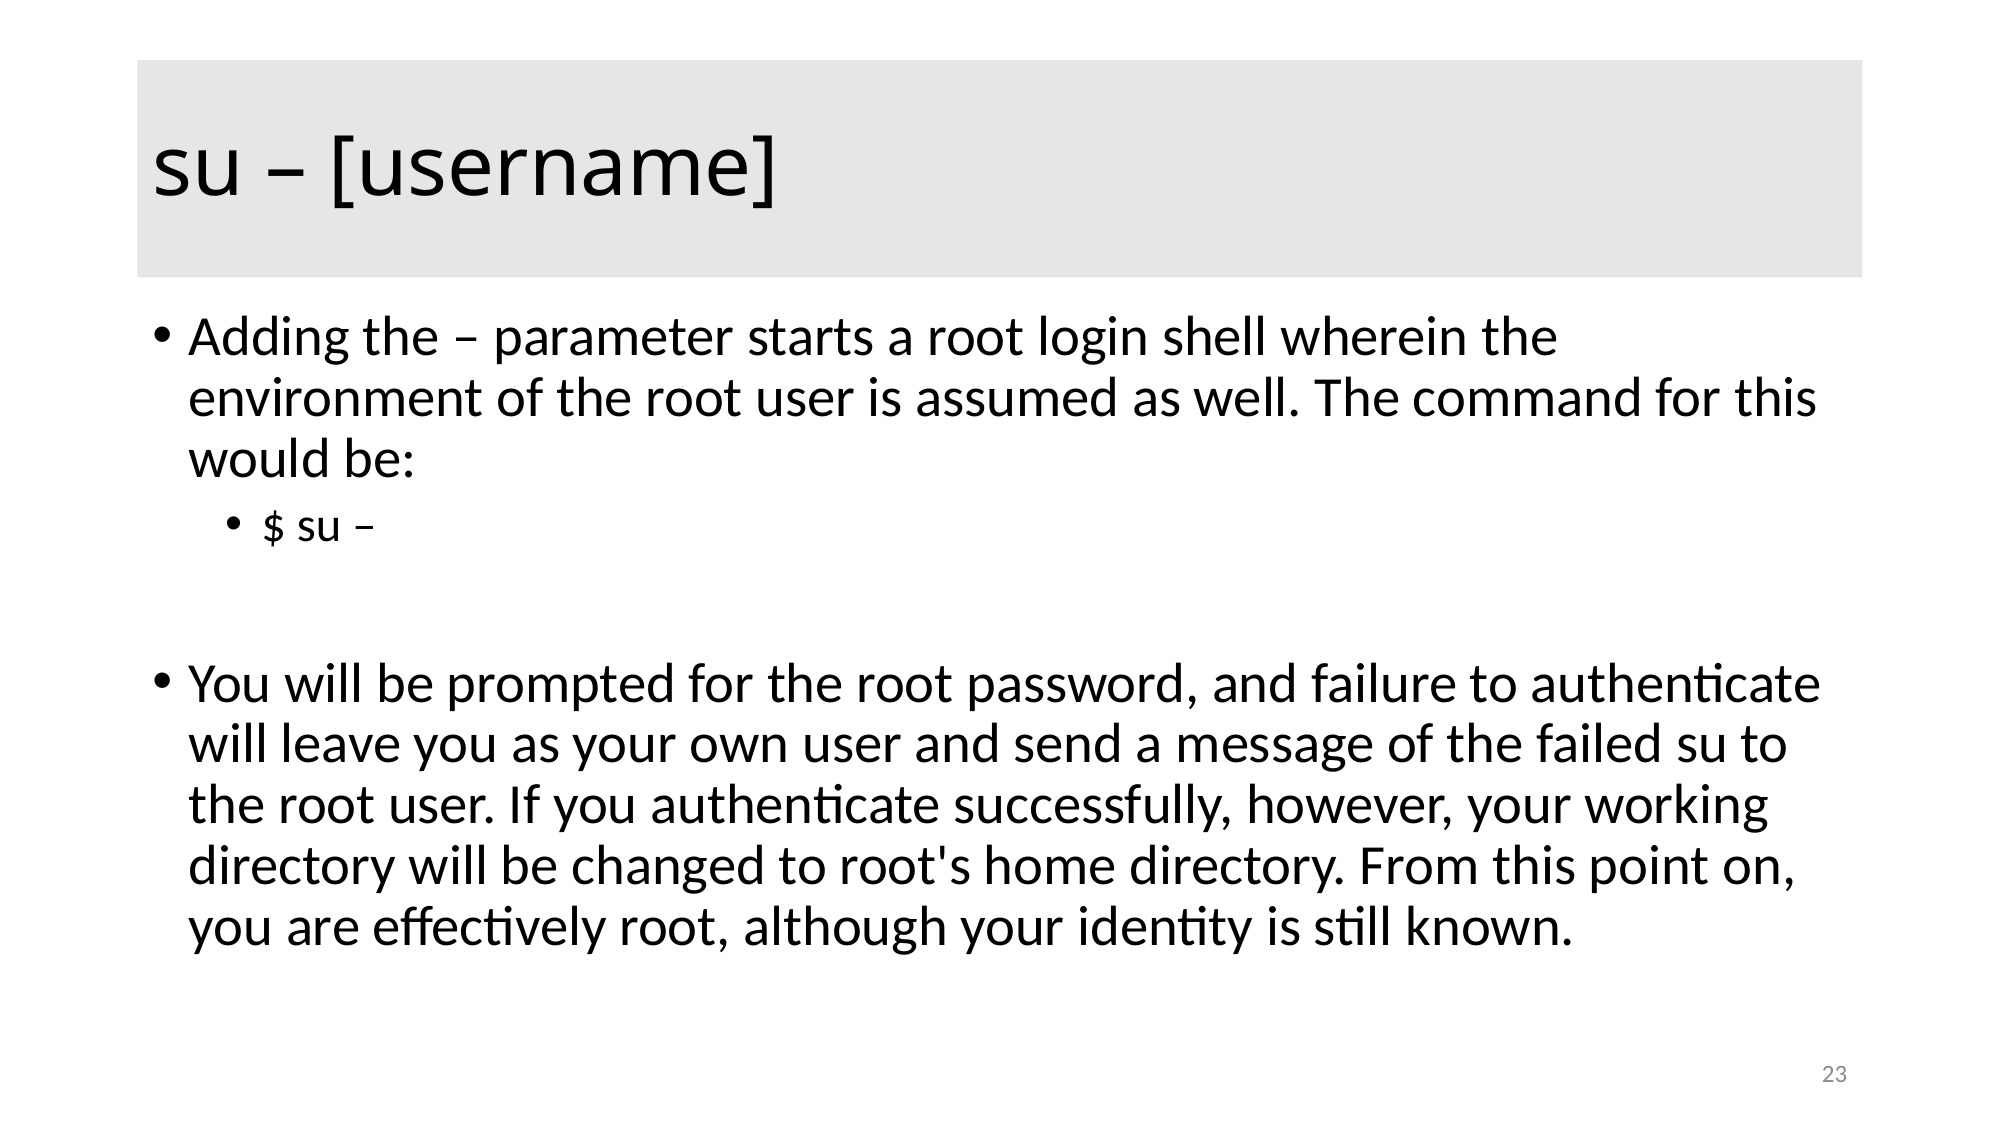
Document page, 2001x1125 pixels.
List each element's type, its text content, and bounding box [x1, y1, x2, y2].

slide_number 23 [1412, 1042, 1863, 1103]
list Adding the – parameter starts a root login shell wherein the environment of the root user is assumed as well. The command for this would be: $ su – You will be prompted for the root password, and failure to authenticate will leave you as your own user and send a message of the failed su to the root user. If you authenticate successfully, however, your working directory will be changed to root's home directory. From this point on, you are effectively root, although your identity is still known. [137, 299, 1863, 1014]
title su – [username] [137, 59, 1863, 278]
